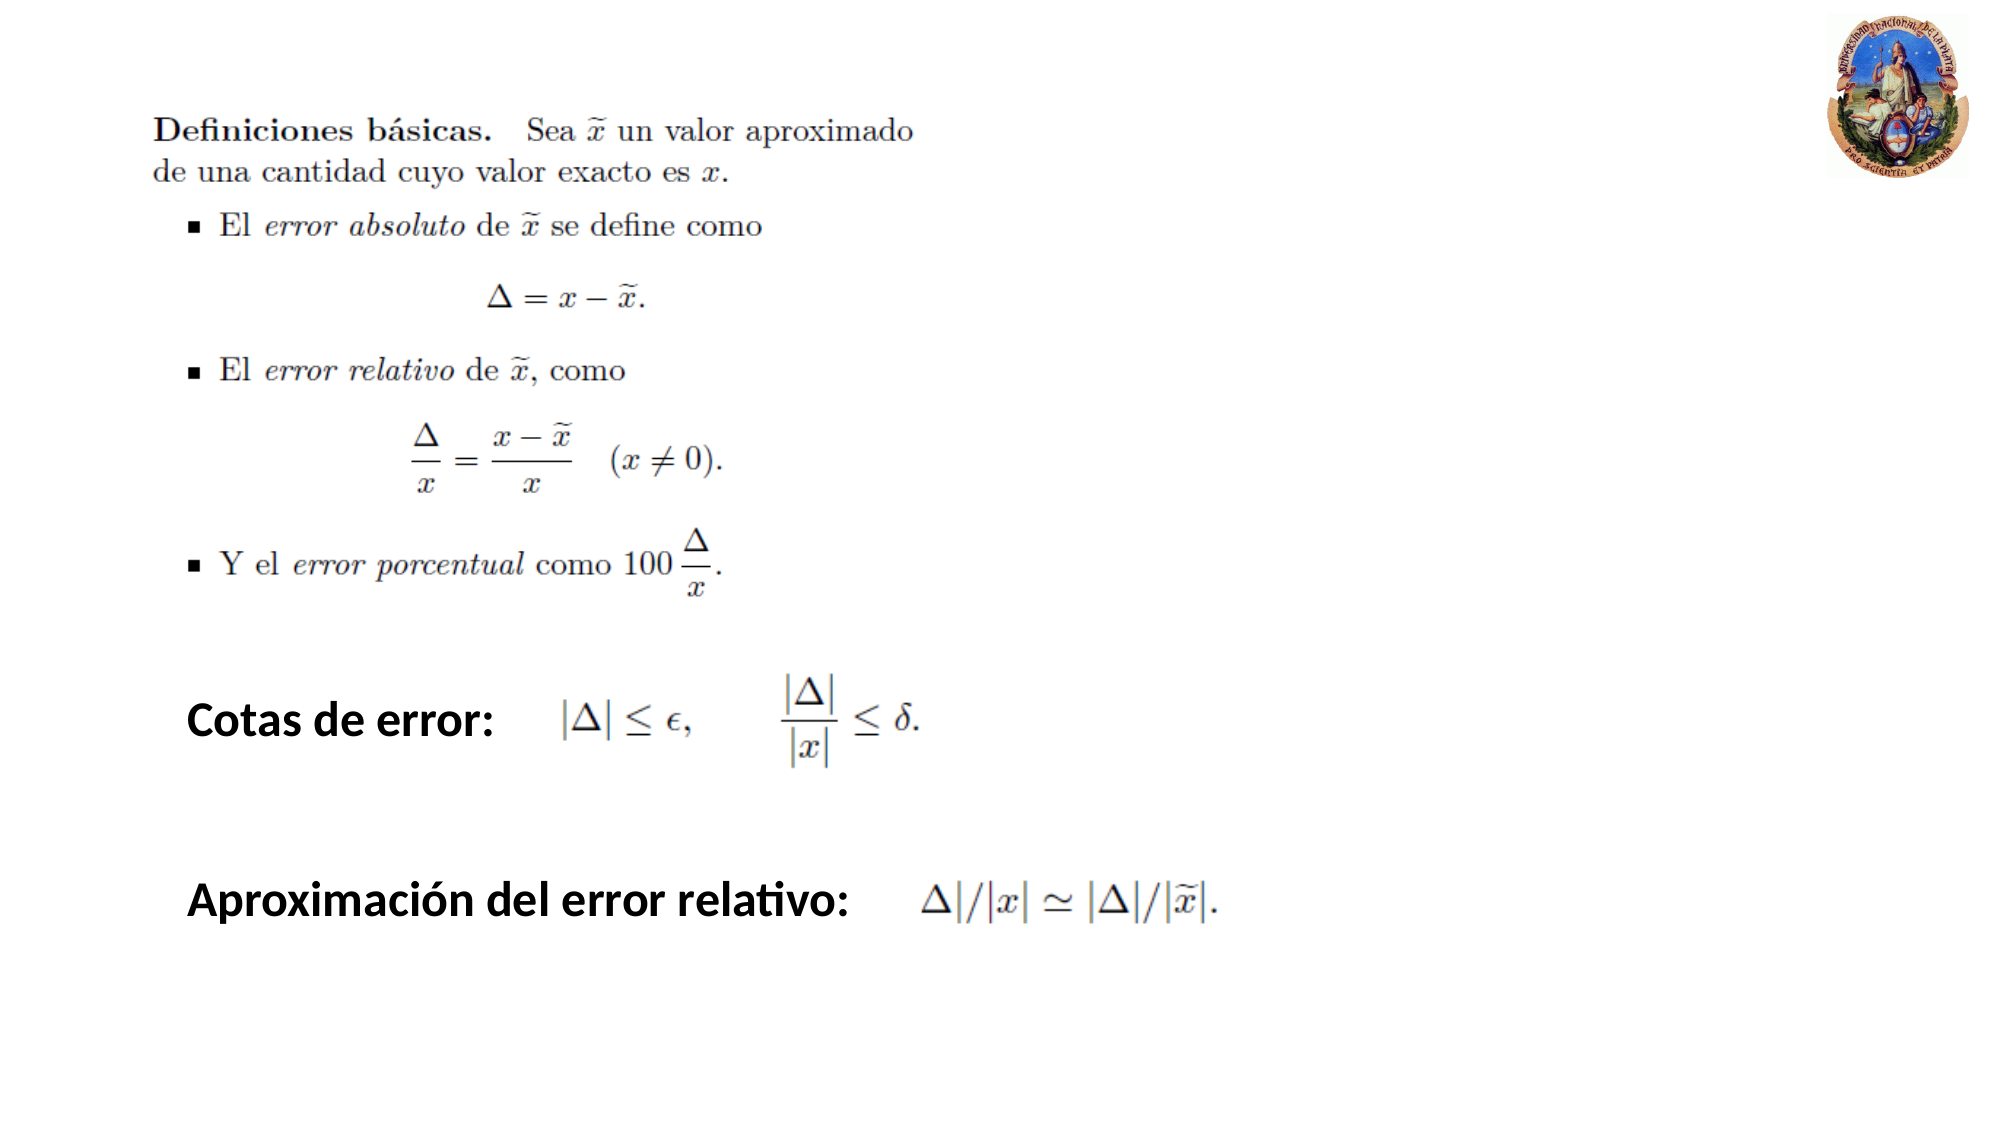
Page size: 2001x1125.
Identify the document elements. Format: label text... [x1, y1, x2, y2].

picture [921, 874, 1327, 932]
text_box Cotas de error: Aproximación del error relativo: [172, 679, 1991, 935]
picture [149, 108, 922, 619]
picture [1827, 13, 1969, 178]
picture [546, 663, 936, 780]
